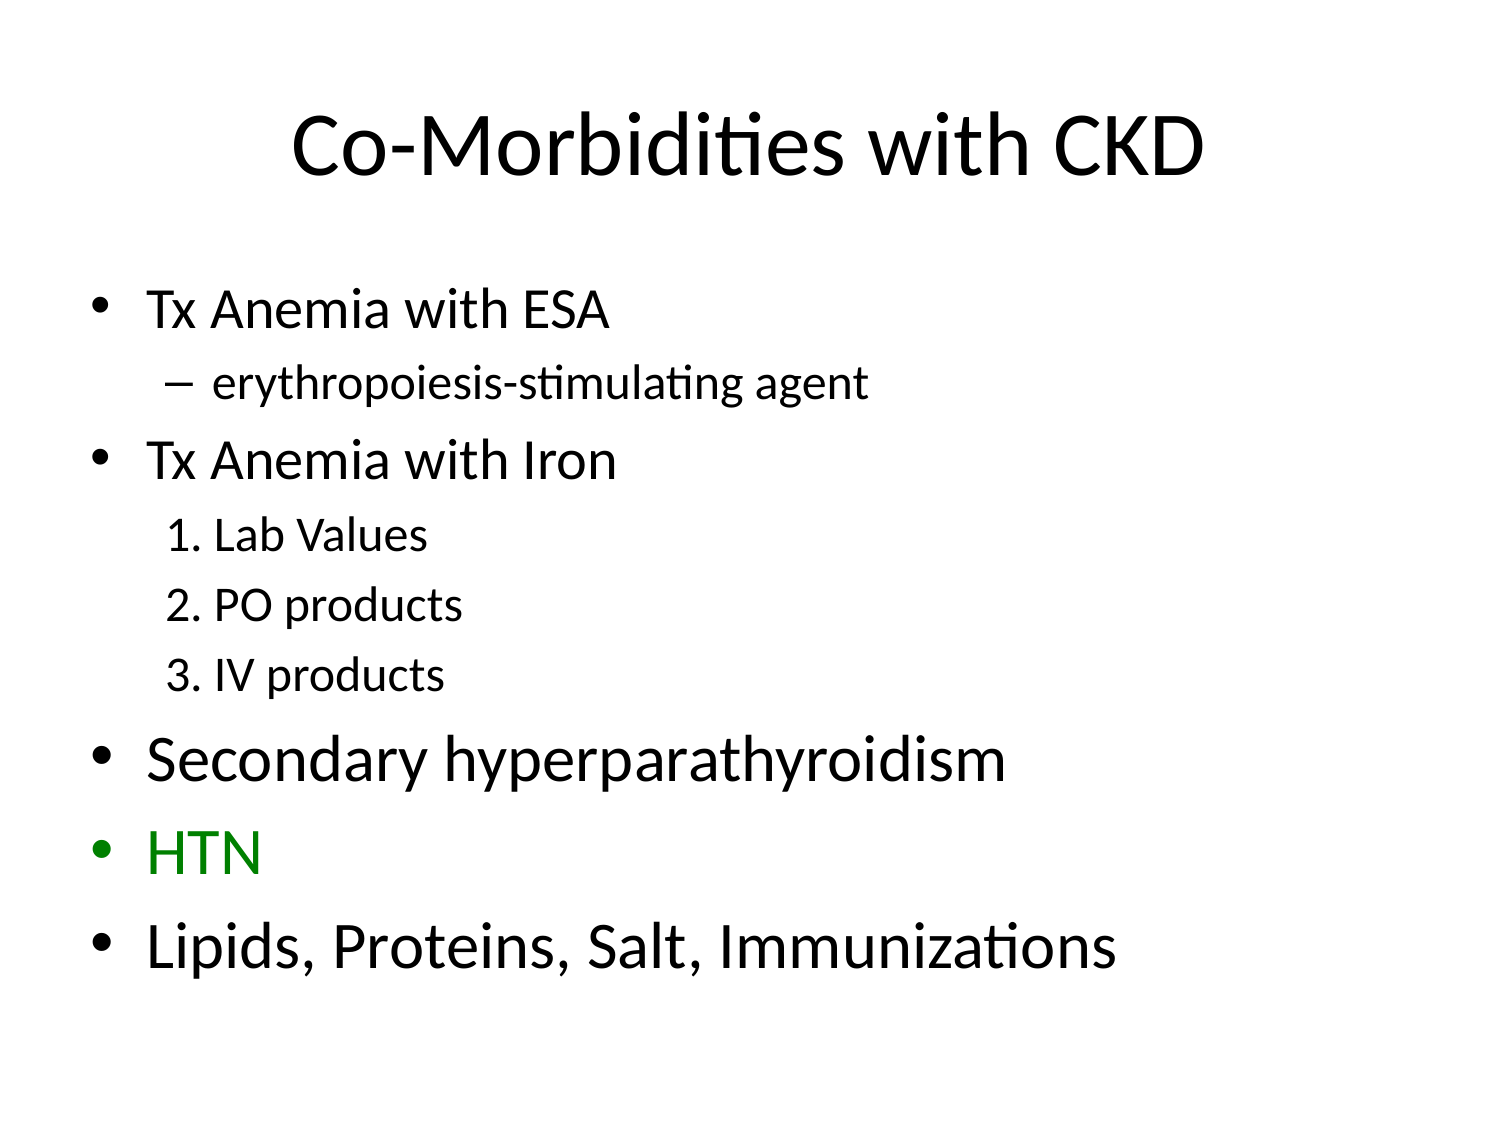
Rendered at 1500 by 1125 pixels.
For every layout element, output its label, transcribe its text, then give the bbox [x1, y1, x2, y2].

list Tx Anemia with ESA erythropoiesis-stimulating agent Tx Anemia with Iron 1. Lab Values 2. PO products 3. IV products Secondary hyperparathyroidism HTN Lipids, Proteins, Salt, Immunizations [75, 262, 1425, 1085]
title Co-Morbidities with CKD [75, 45, 1425, 233]
